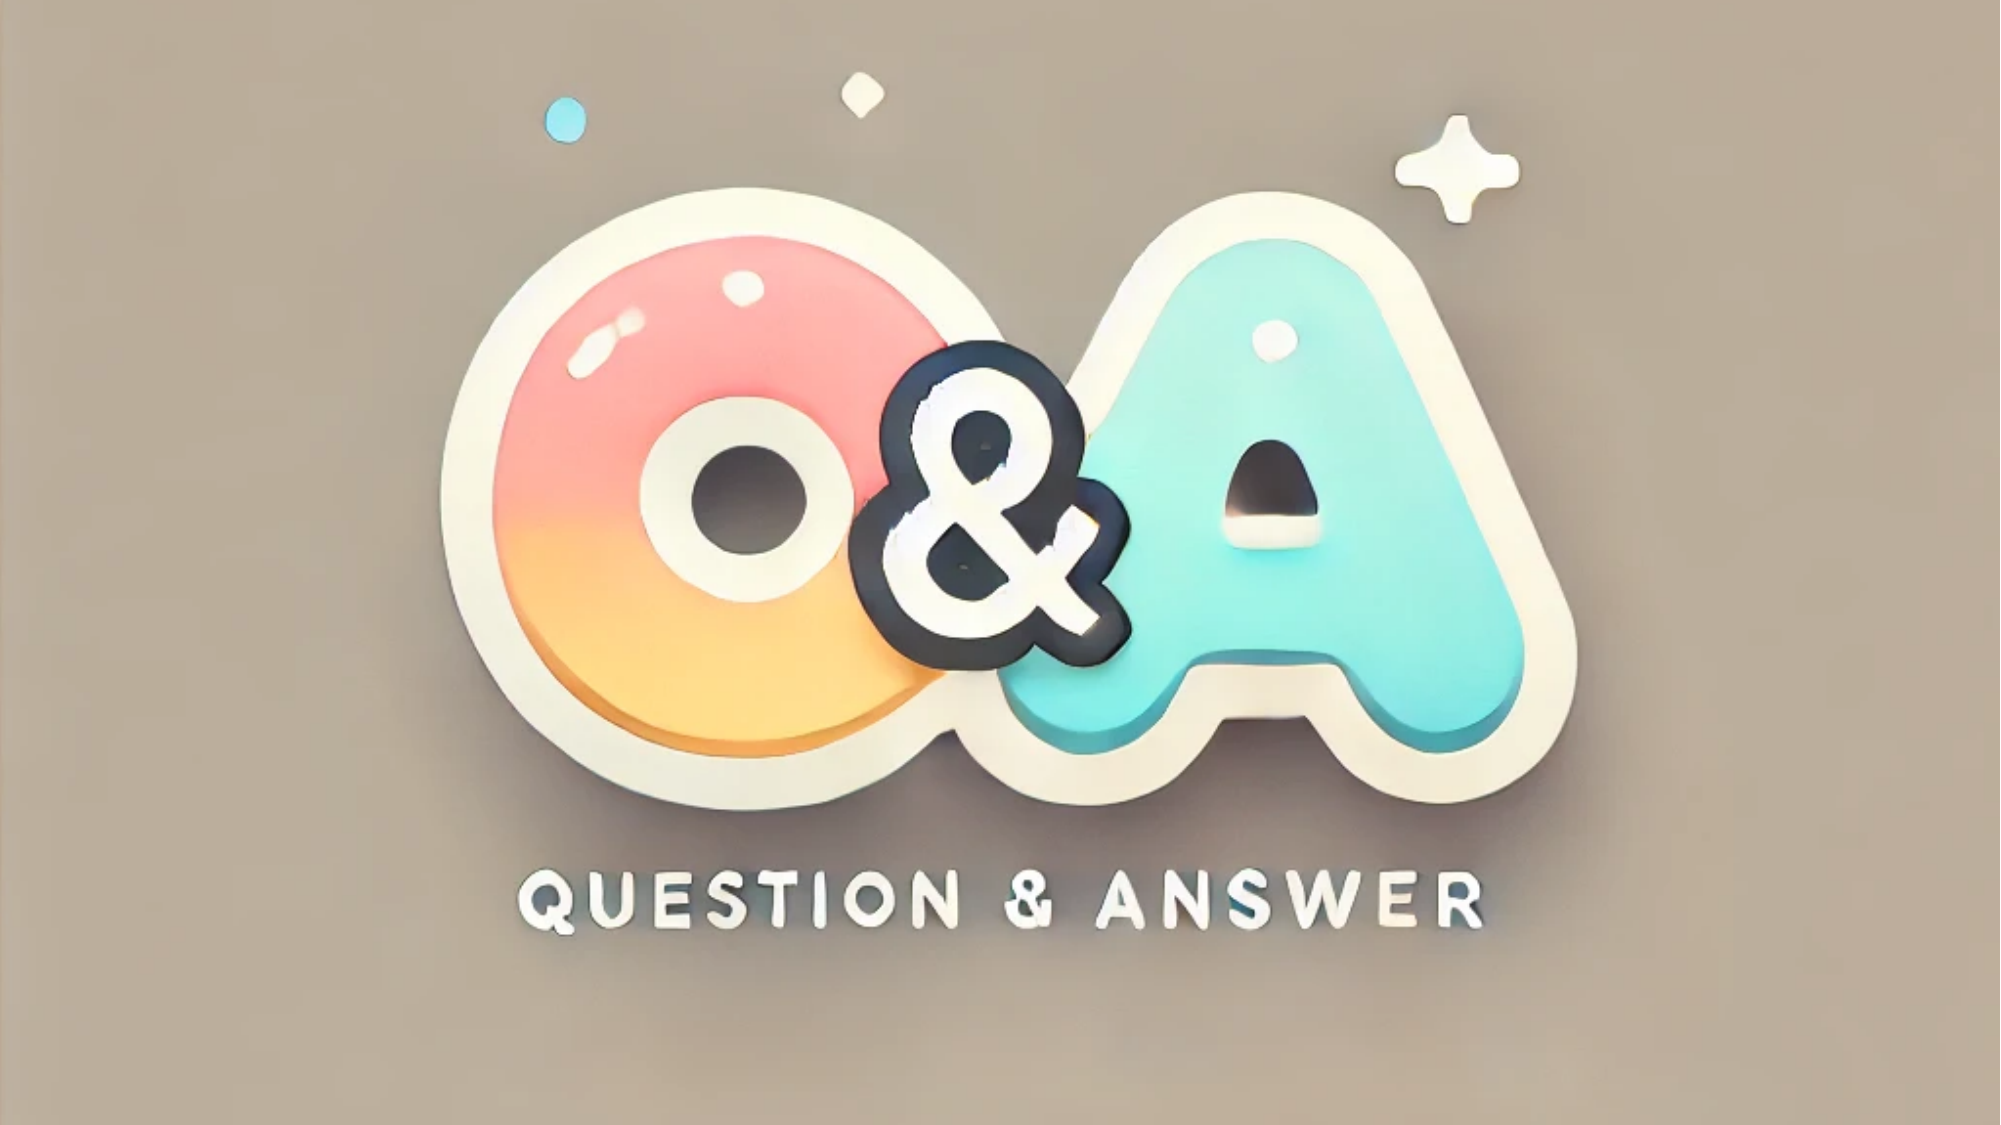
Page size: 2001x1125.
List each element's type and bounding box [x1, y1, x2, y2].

list [0, 0, 2000, 1125]
